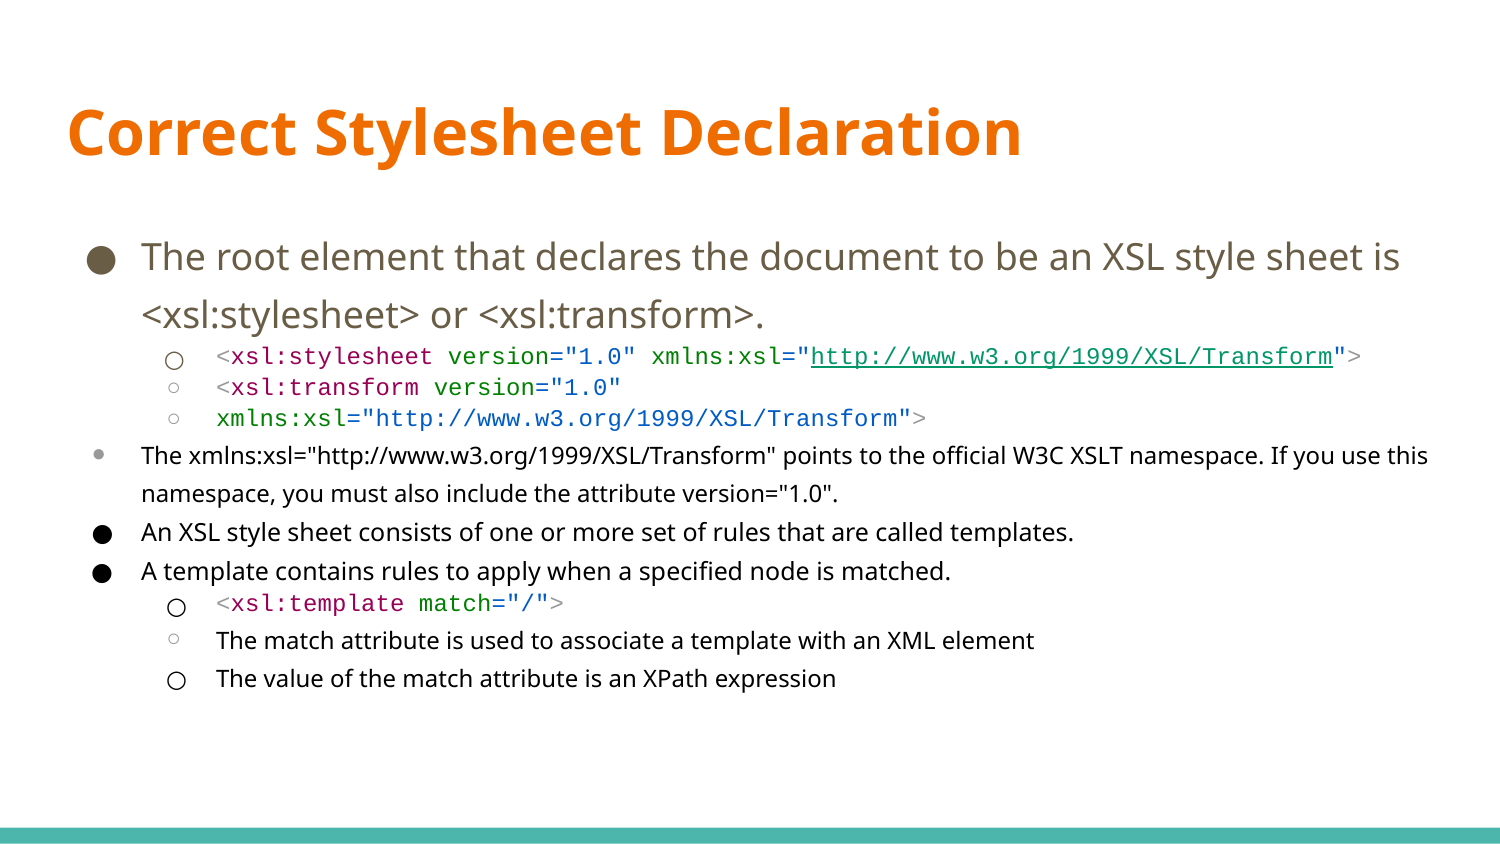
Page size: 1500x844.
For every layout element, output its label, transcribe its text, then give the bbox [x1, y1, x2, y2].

title Correct Stylesheet Declaration [51, 72, 1449, 189]
list The root element that declares the document to be an XSL style sheet is <xsl:stylesheet> or <xsl:transform>. <xsl:stylesheet version="1.0" xmlns:xsl="http://www.w3.org/1999/XSL/Transform"> <xsl:transform version="1.0" xmlns:xsl="http://www.w3.org/1999/XSL/Transform"> The xmlns:xsl="http://www.w3.org/1999/XSL/Transform" points to the official W3C XSLT namespace. If you use this namespace, you must also include the attribute version="1.0". An XSL style sheet consists of one or more set of rules that are called templates. A template contains rules to apply when a specified node is matched. <xsl:template match="/"> The match attribute is used to associate a template with an XML element The value of the match attribute is an XPath expression [51, 207, 1449, 750]
